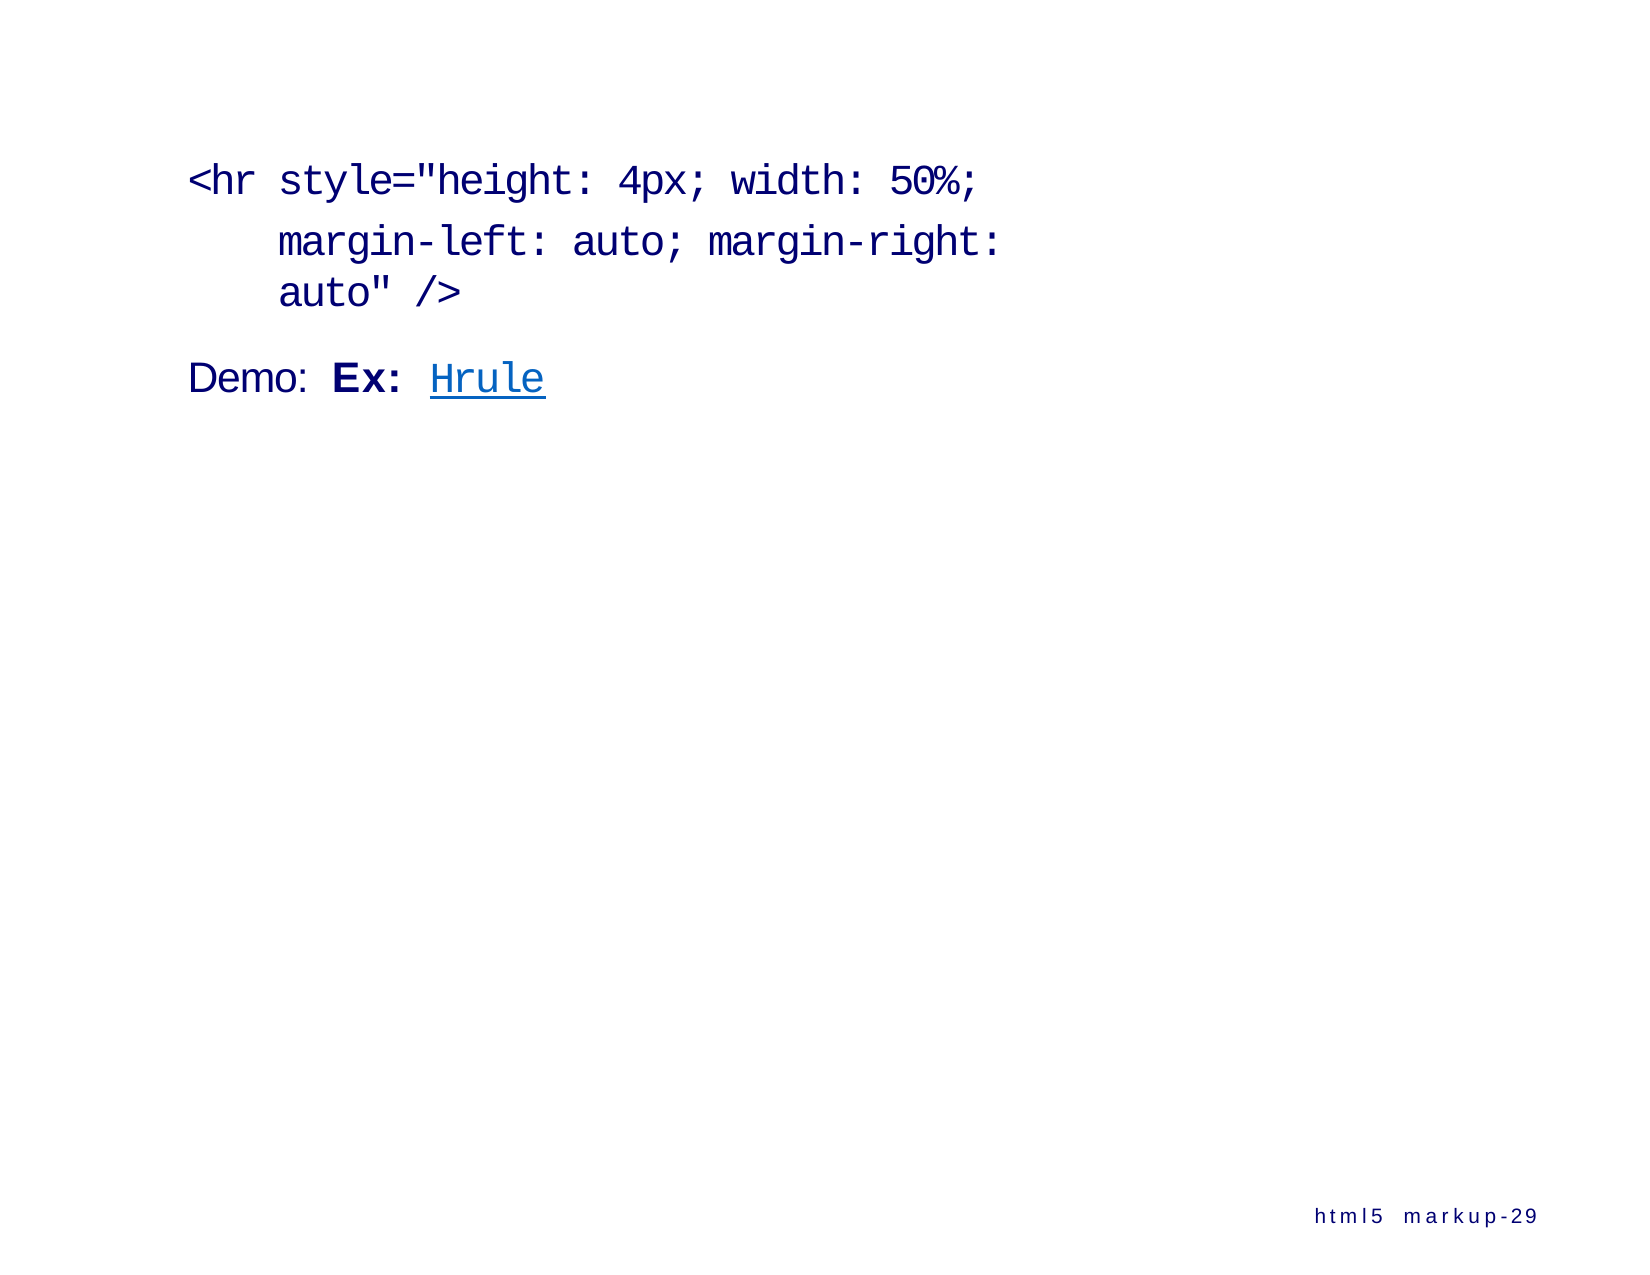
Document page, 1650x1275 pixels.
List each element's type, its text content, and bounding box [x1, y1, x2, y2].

text_box <hr style="height: 4px; width: 50%; margin-left: auto; margin-right: auto" /> Demo: Ex: Hrule [185, 152, 1207, 354]
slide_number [1165, 1181, 1537, 1250]
